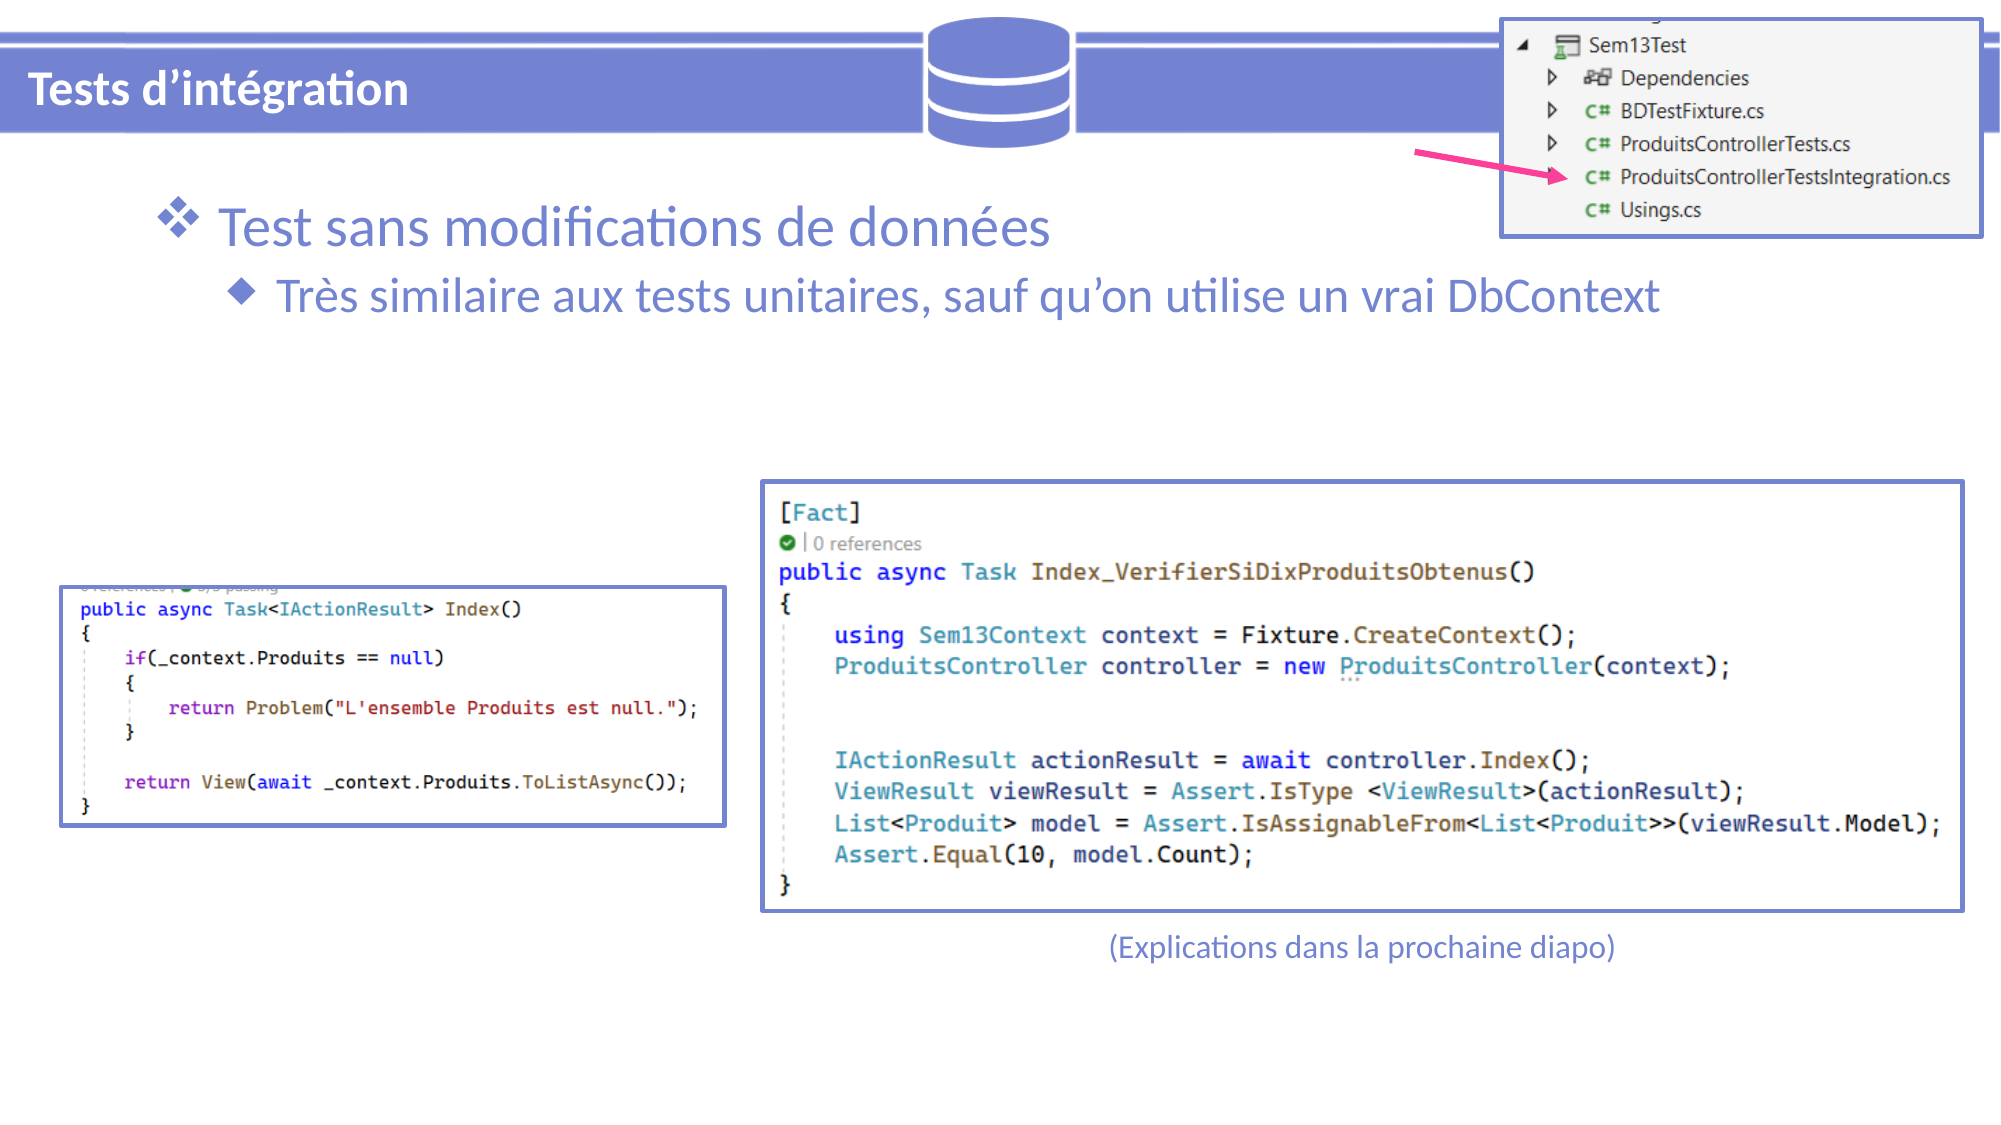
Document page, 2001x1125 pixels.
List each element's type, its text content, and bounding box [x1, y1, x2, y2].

text_box (Explications dans la prochaine diapo) [913, 917, 1813, 973]
title Tests d’intégration [12, 58, 913, 120]
picture [63, 589, 723, 824]
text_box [1414, 151, 1569, 180]
picture [1503, 21, 1979, 235]
list Test sans modifications de données Très similaire aux tests unitaires, sauf qu’on utilise un vrai DbContext [137, 188, 1862, 1014]
picture [0, 4, 2000, 161]
picture [765, 483, 1961, 909]
